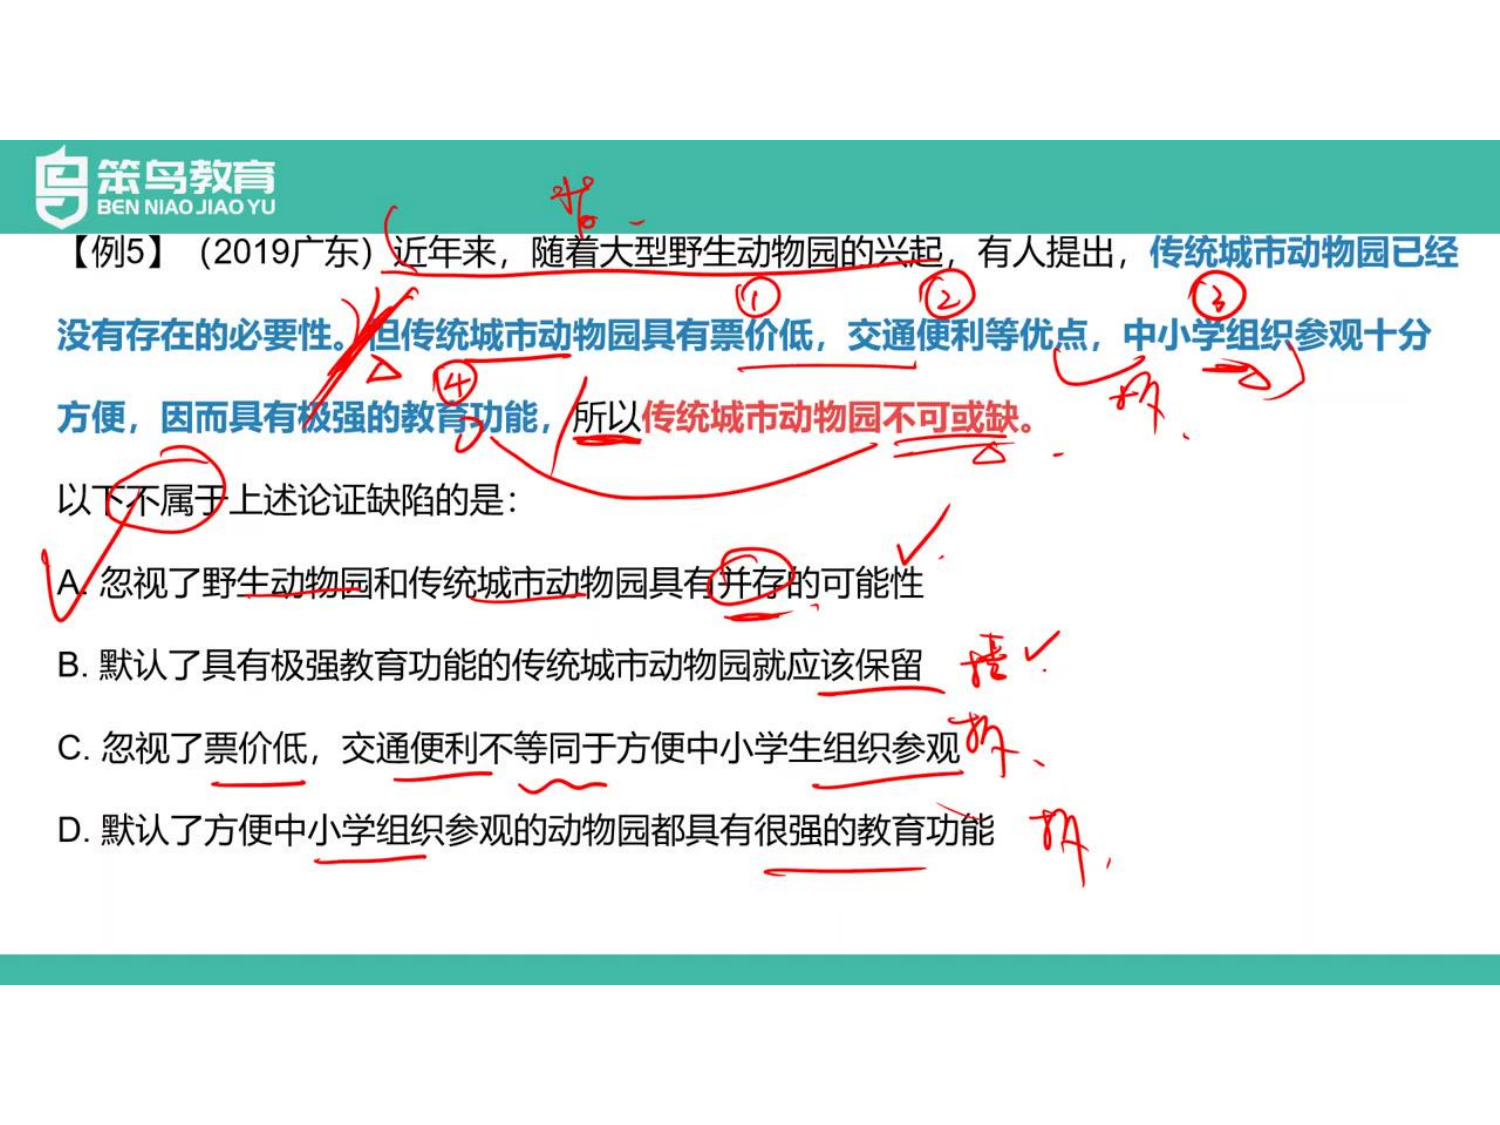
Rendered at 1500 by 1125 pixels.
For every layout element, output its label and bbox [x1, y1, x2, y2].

picture [0, 140, 1500, 985]
